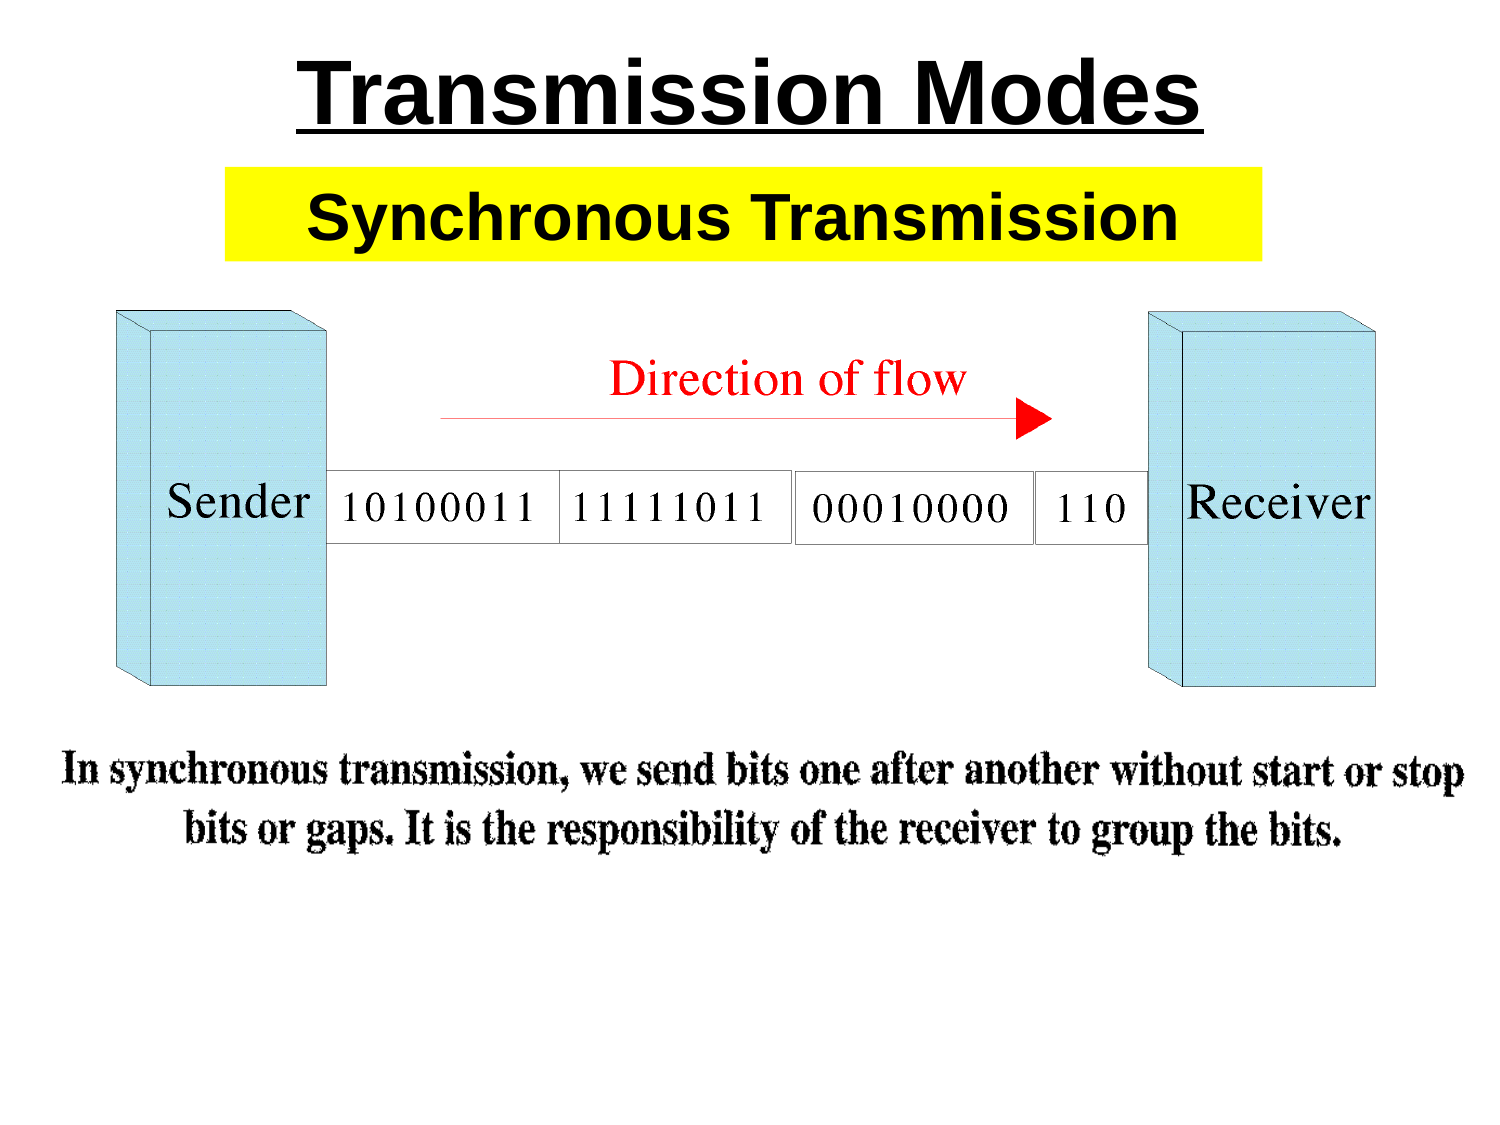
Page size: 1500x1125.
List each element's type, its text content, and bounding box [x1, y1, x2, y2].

text_box Transmission Modes [112, 24, 1388, 213]
picture [49, 738, 1476, 863]
picture [115, 310, 1377, 688]
text_box Synchronous Transmission [224, 166, 1263, 262]
